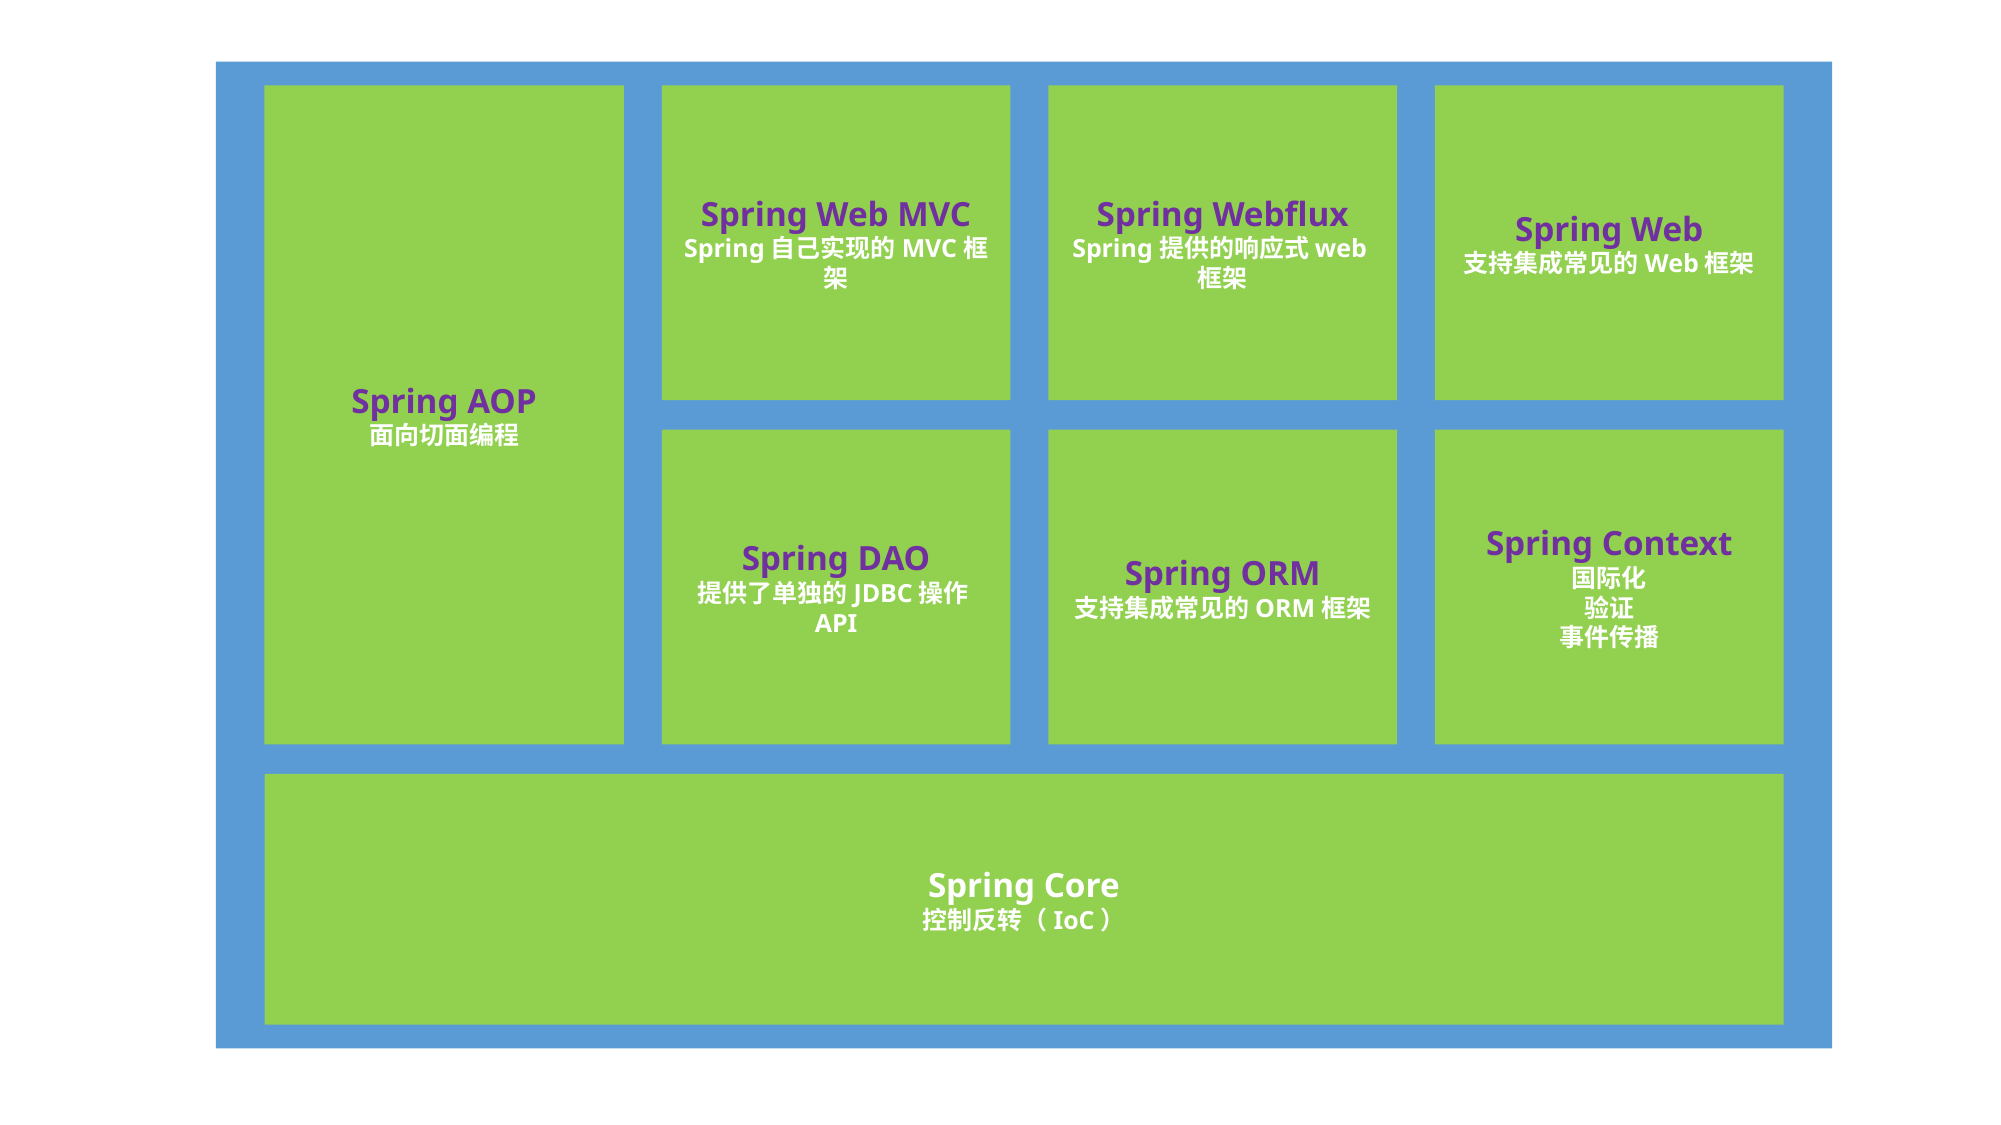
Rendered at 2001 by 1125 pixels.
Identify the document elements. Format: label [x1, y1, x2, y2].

text_box [215, 61, 1833, 1049]
